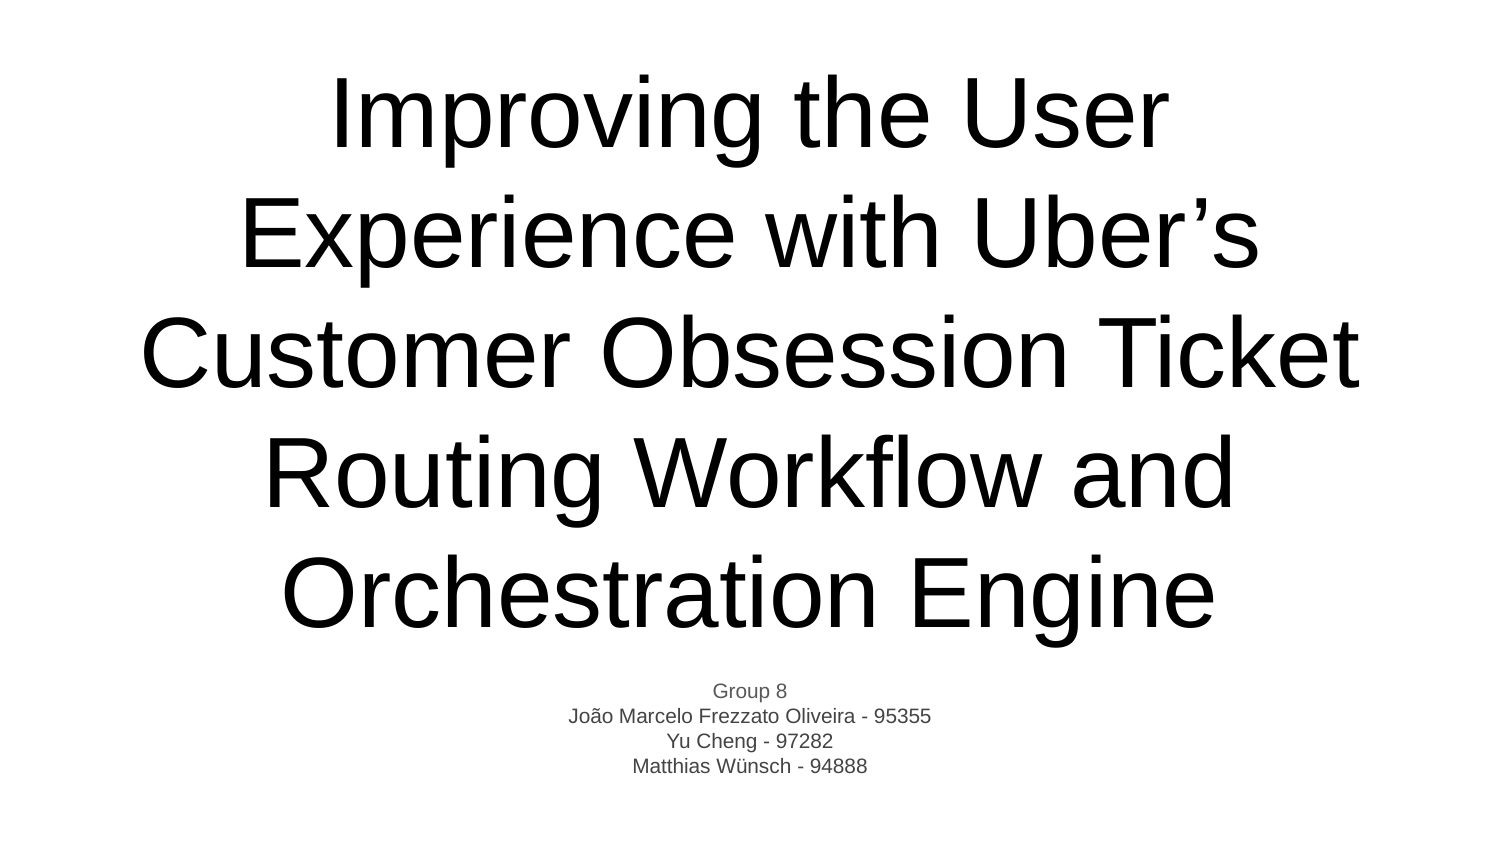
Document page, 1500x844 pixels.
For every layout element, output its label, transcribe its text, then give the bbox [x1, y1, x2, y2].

subtitle Group 8 João Marcelo Frezzato Oliveira - 95355 Yu Cheng - 97282 Matthias Wünsch - 94888 [51, 662, 1449, 819]
title Improving the User Experience with Uber’s Customer Obsession Ticket Routing Workflow and Orchestration Engine [51, 43, 1449, 662]
